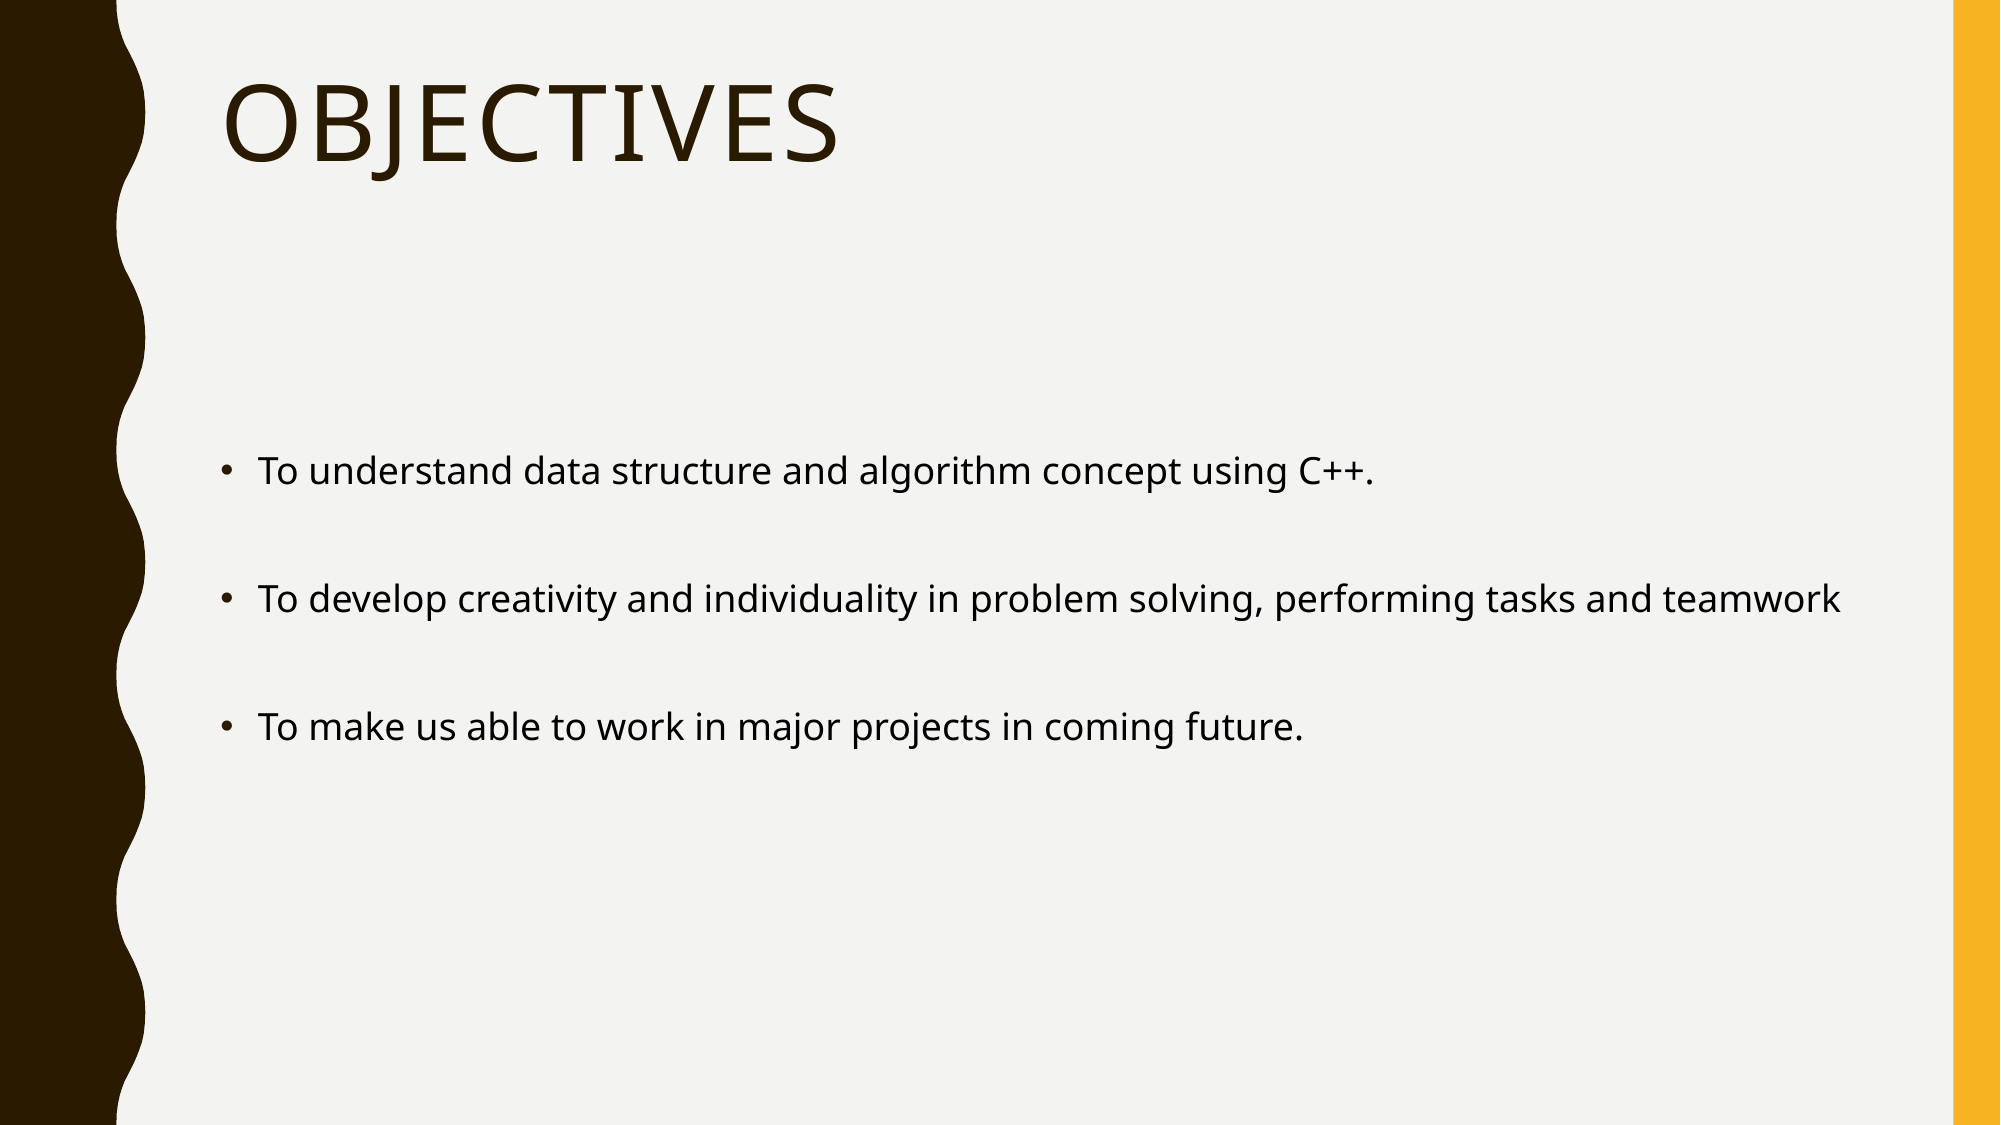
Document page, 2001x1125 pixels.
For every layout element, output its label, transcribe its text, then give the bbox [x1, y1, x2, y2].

list To understand data structure and algorithm concept using C++. To develop creativity and individuality in problem solving, performing tasks and teamwork To make us able to work in major projects in coming future. [205, 375, 1875, 965]
title Objectives [205, 62, 1875, 308]
